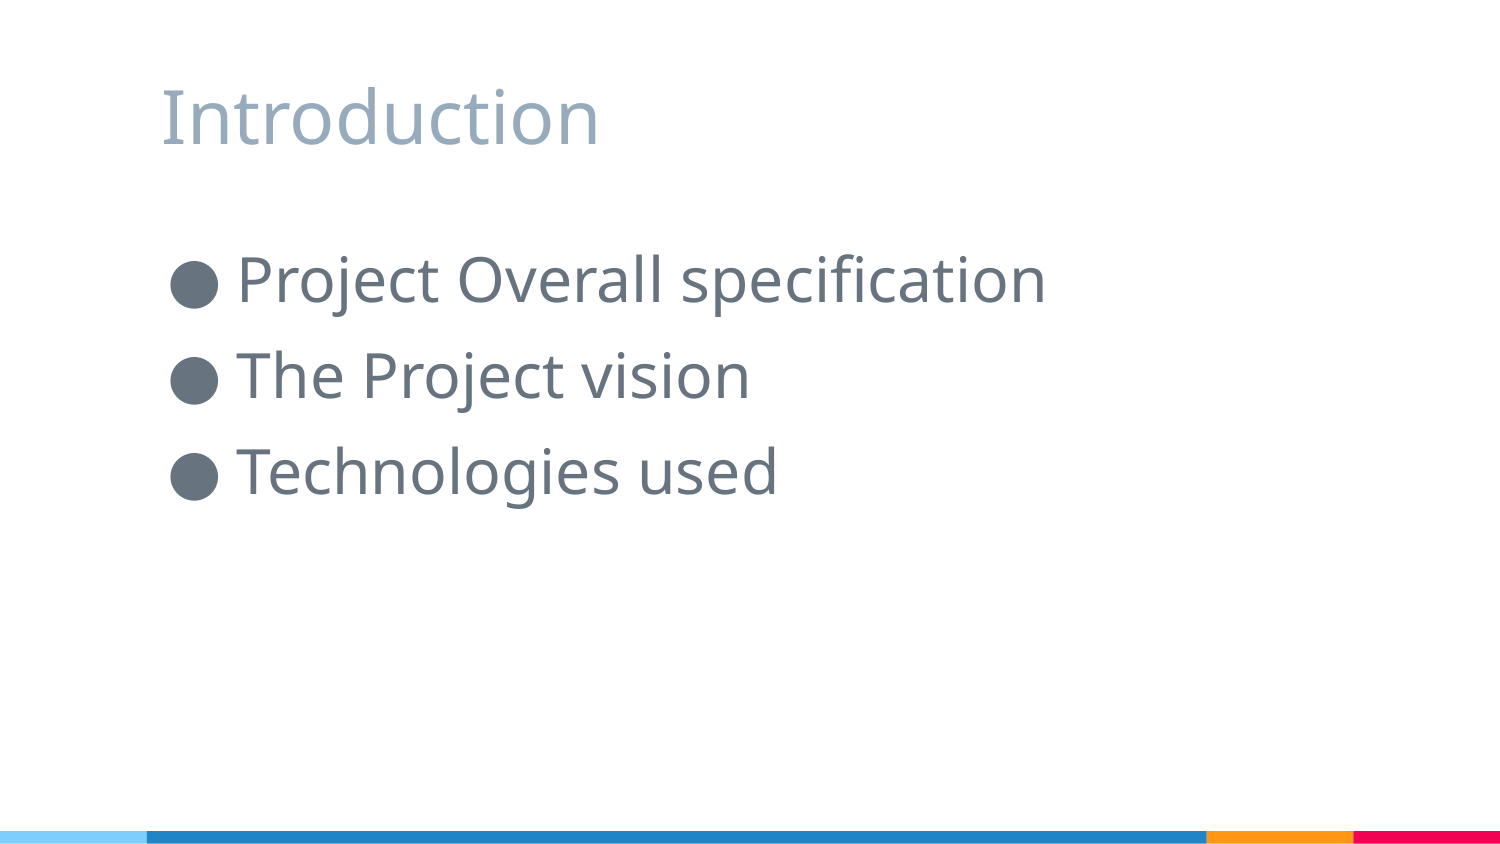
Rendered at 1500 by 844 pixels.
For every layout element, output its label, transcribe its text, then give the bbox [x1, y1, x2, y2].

title Introduction [146, 33, 1207, 175]
list Project Overall specification The Project vision Technologies used [146, 225, 1142, 578]
